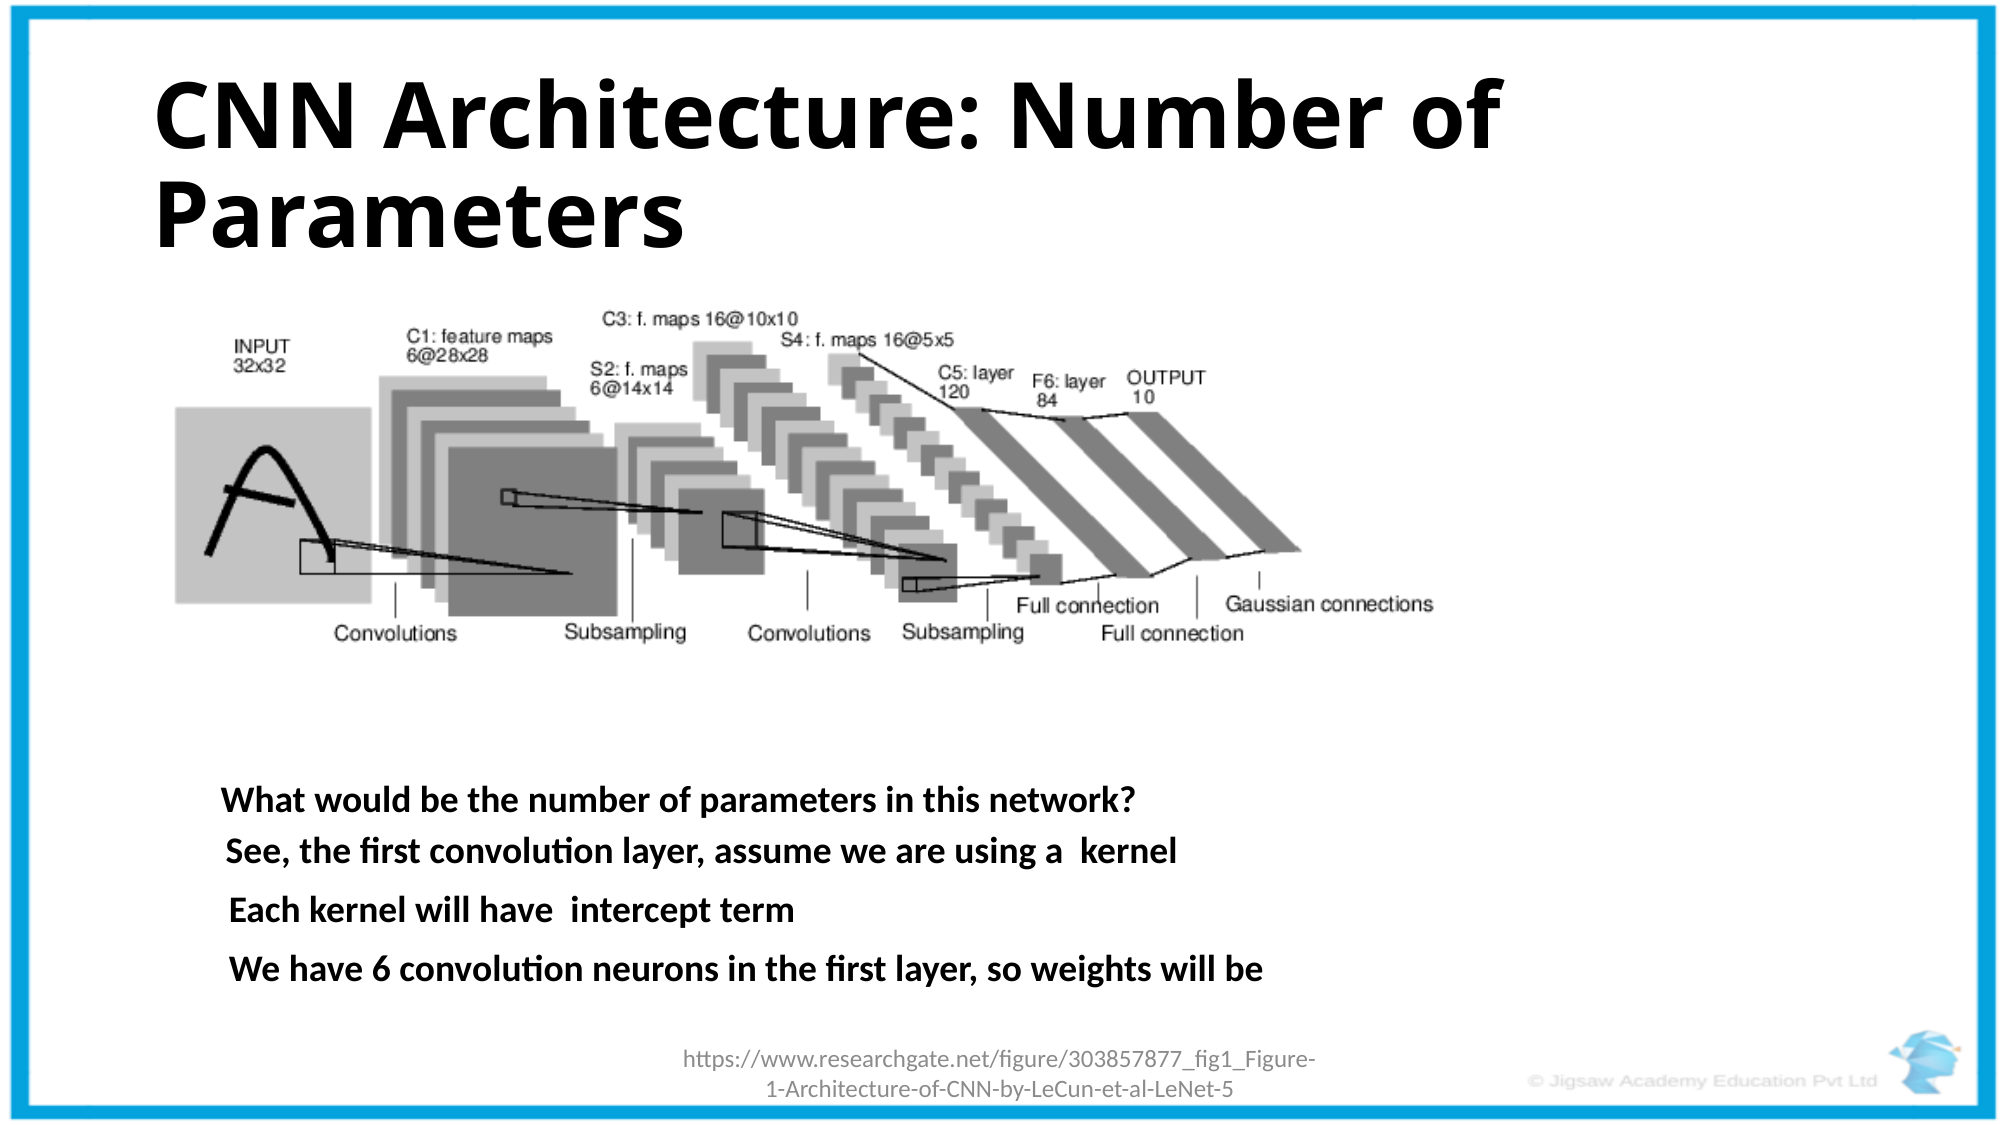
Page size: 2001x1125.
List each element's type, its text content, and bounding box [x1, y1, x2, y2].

text_box What would be the number of parameters in this network? [205, 767, 1322, 828]
footer https://www.researchgate.net/figure/303857877_fig1_Figure-1-Architecture-of-CNN-by-LeCun-et-al-LeNet-5 [662, 1042, 1338, 1103]
title CNN Architecture: Number of Parameters [137, 59, 1863, 278]
picture [0, 0, 2001, 1125]
